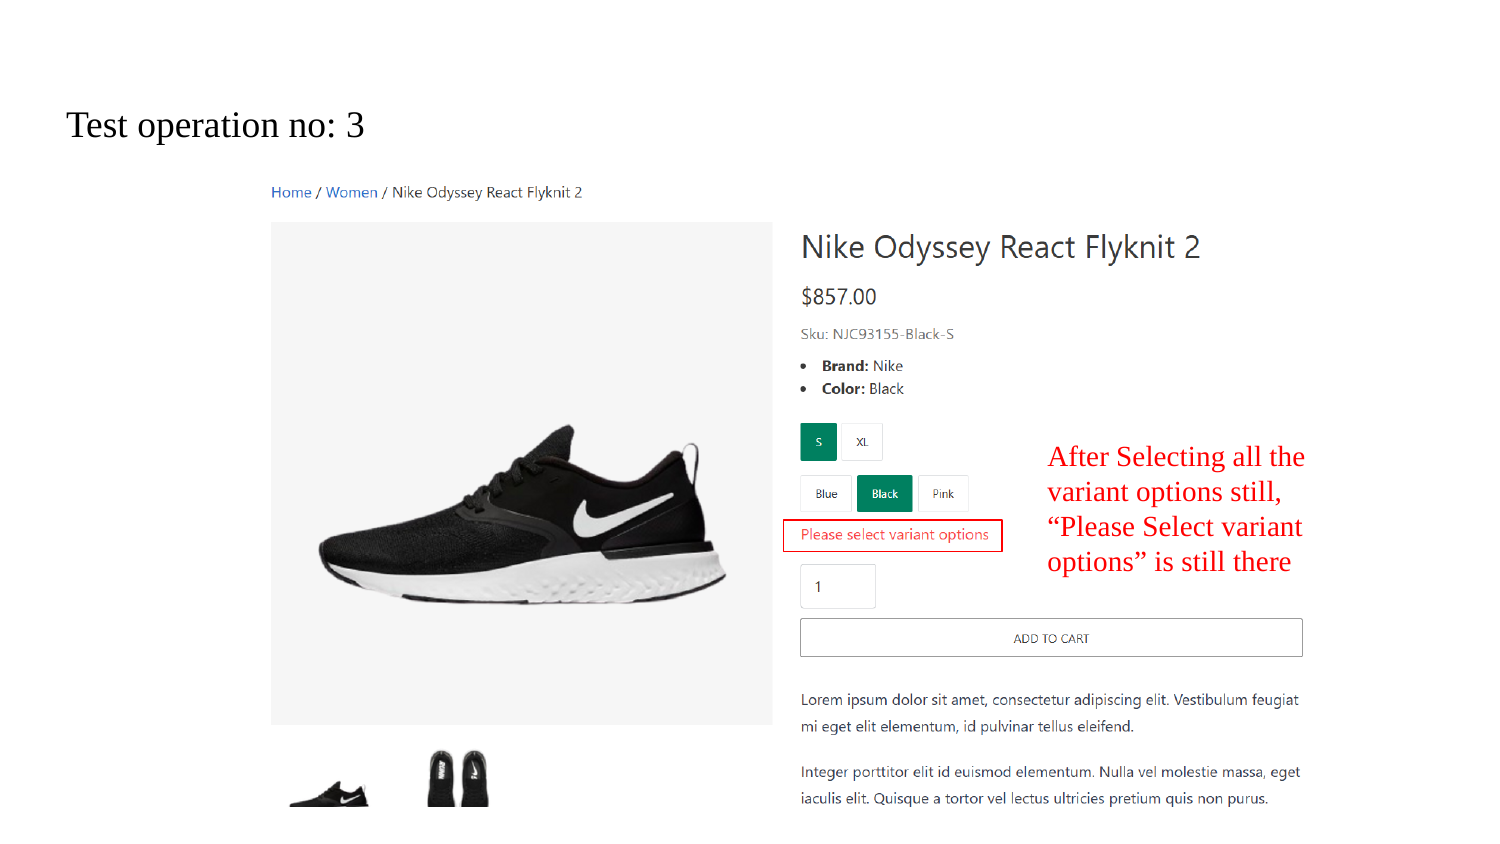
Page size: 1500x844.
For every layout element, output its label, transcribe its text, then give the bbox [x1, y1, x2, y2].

picture [199, 172, 1383, 807]
title Test operation no: 3 [51, 101, 1449, 161]
